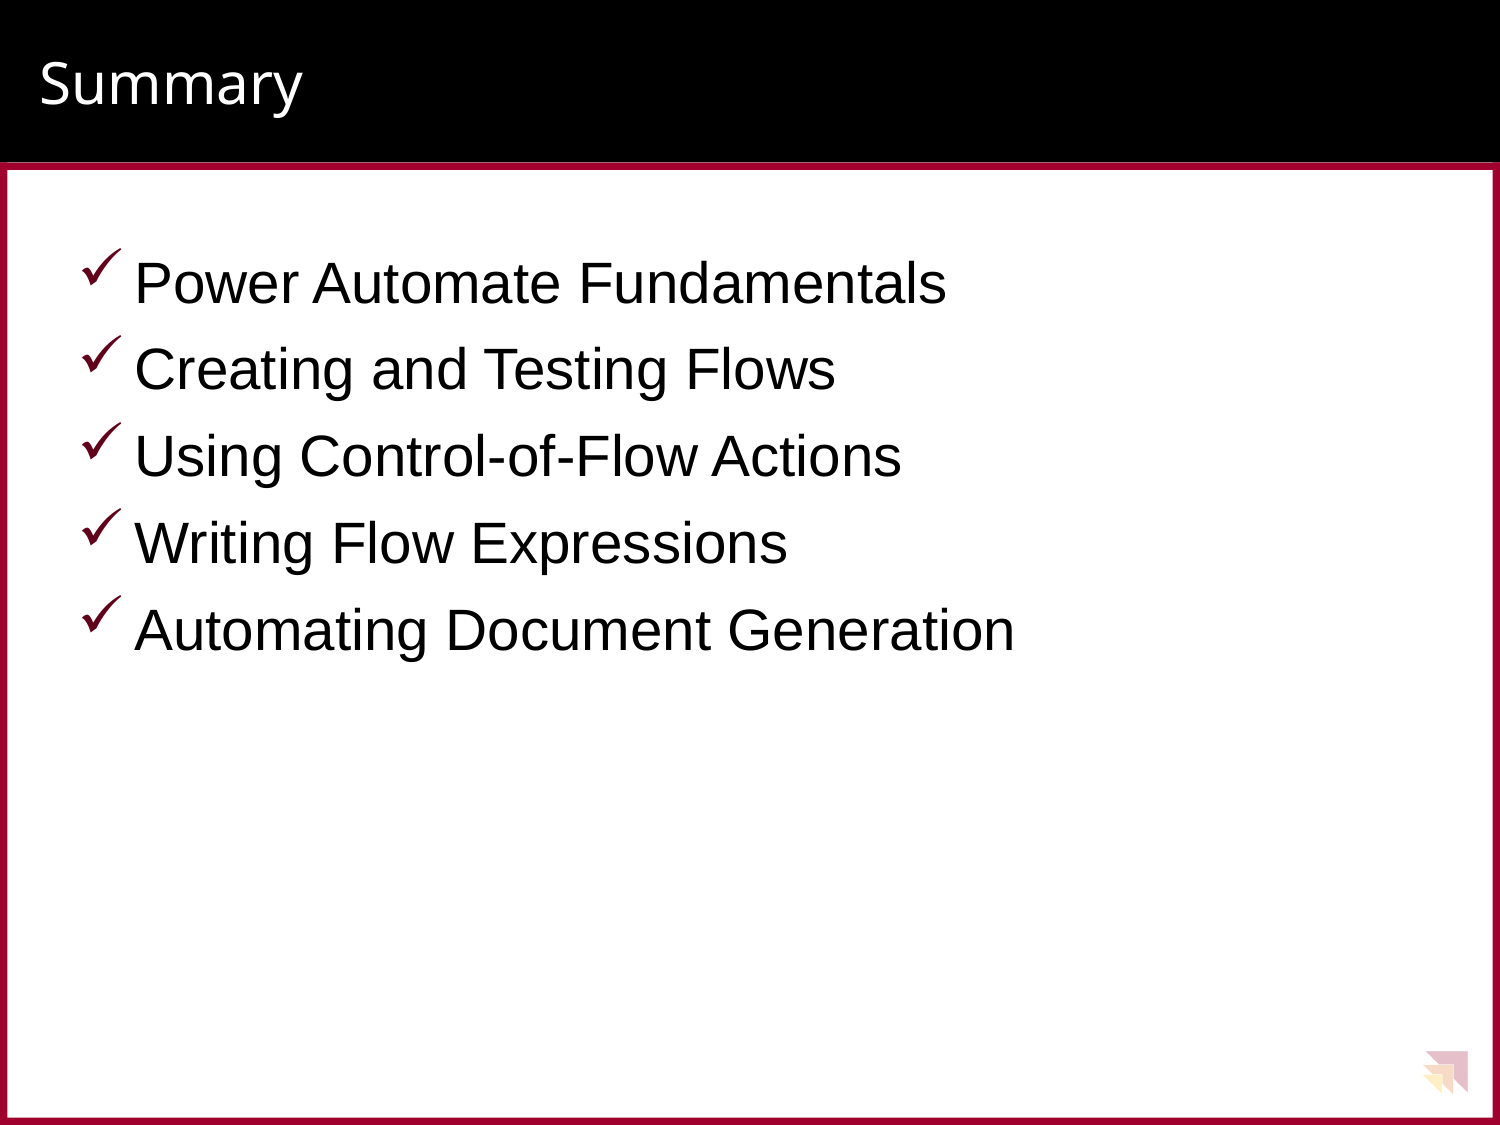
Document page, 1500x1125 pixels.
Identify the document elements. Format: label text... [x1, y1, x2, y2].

title Summary [24, 12, 1438, 150]
list Power Automate Fundamentals Creating and Testing Flows Using Control-of-Flow Actions Writing Flow Expressions Automating Document Generation [62, 237, 1438, 1088]
